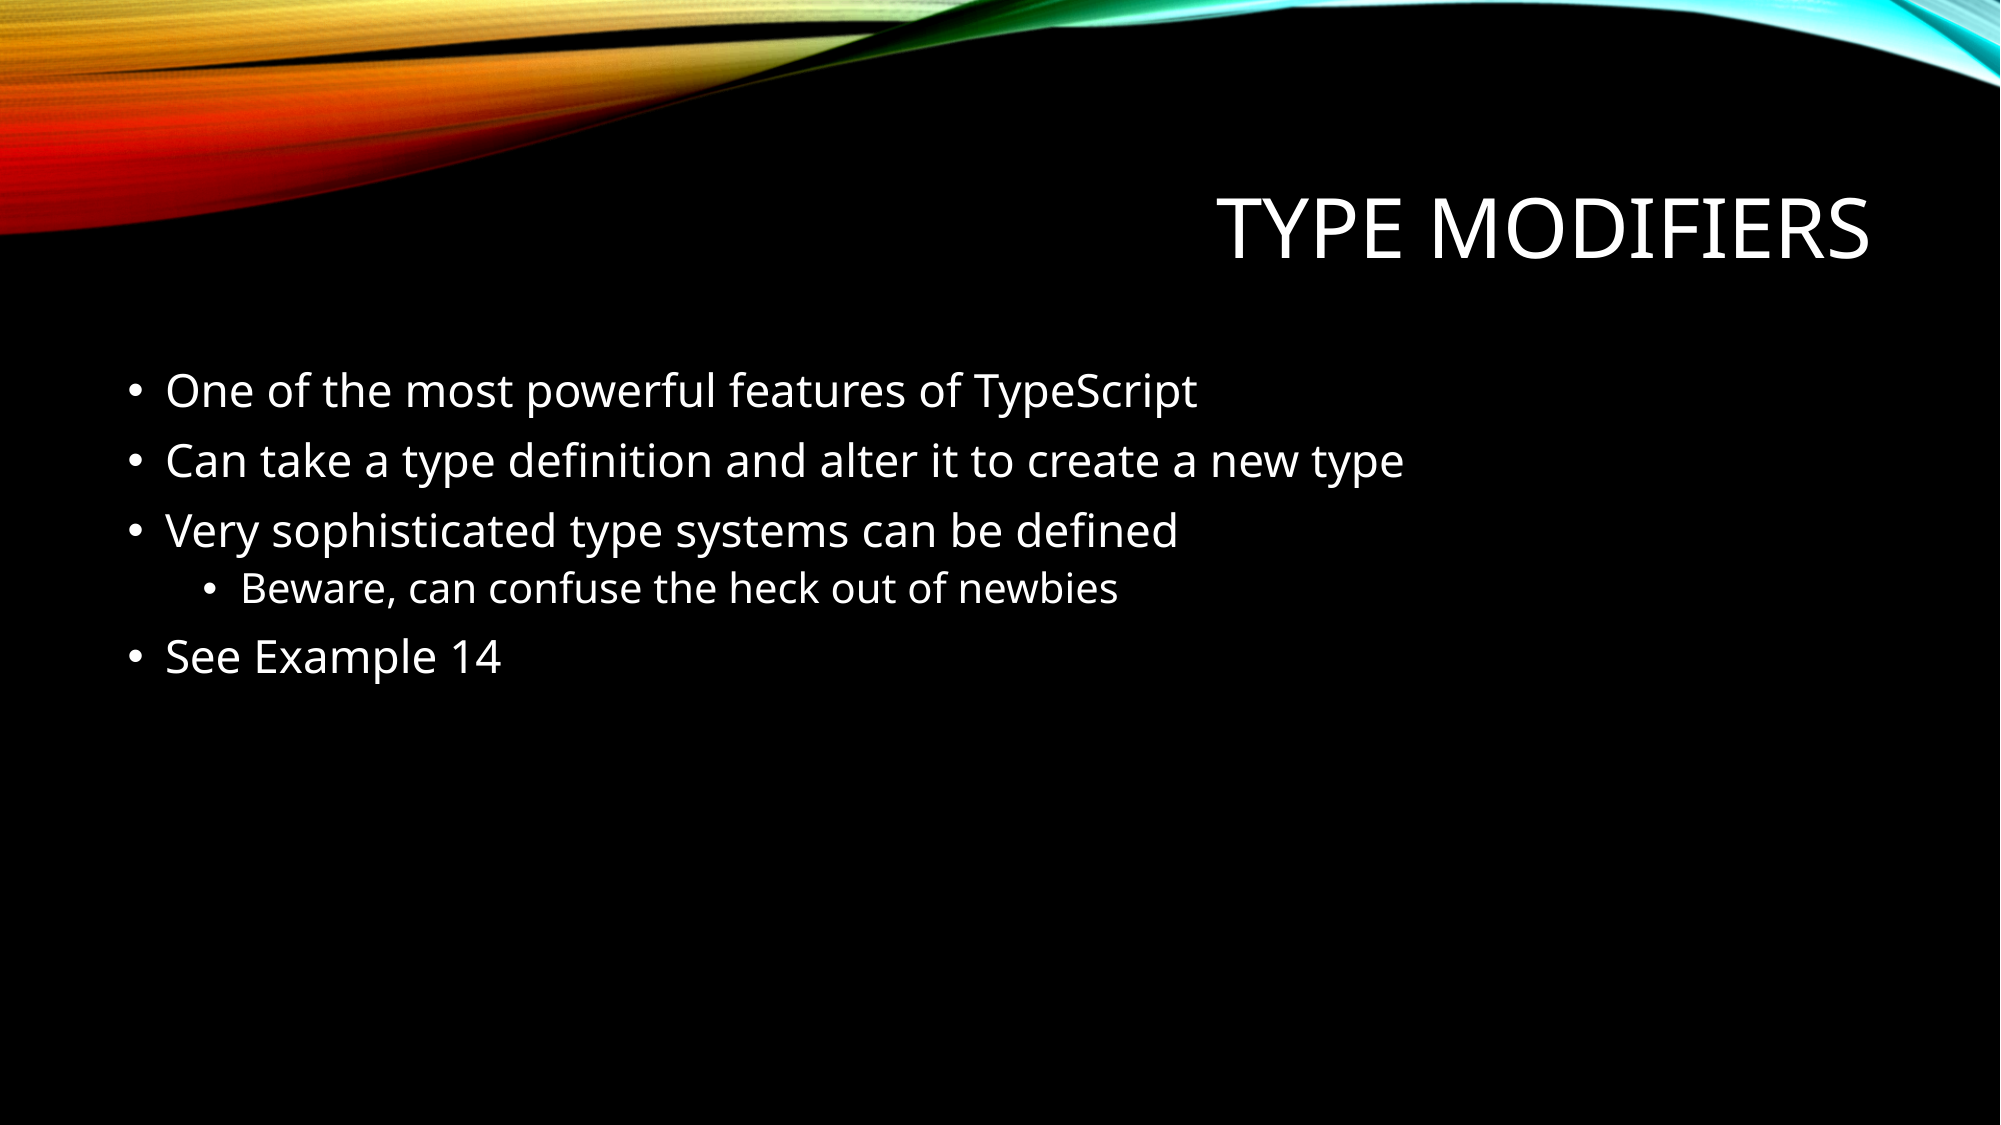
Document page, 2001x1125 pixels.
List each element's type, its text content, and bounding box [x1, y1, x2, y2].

title Type Modifiers [474, 125, 1888, 338]
picture [0, 0, 2000, 237]
list One of the most powerful features of TypeScript Can take a type definition and alter it to create a new type Very sophisticated type systems can be defined Beware, can confuse the heck out of newbies See Example 14 [112, 360, 1888, 1021]
